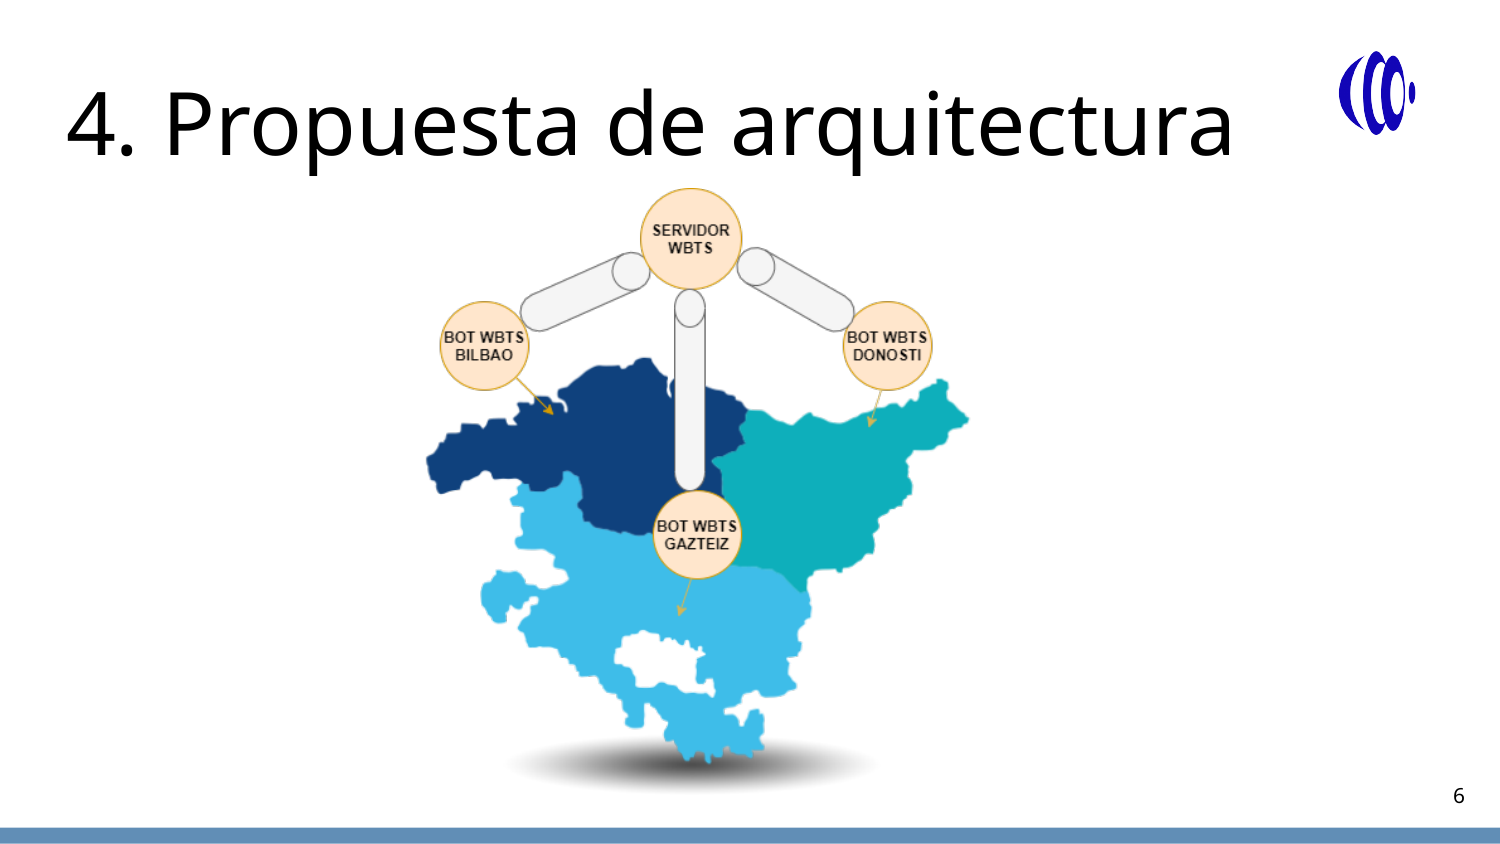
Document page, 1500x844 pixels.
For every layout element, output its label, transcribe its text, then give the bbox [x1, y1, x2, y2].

picture [1304, 51, 1450, 152]
picture [314, 187, 1066, 824]
title 4. Propuesta de arquitectura [51, 51, 1449, 189]
slide_number ‹#› [1389, 764, 1480, 830]
